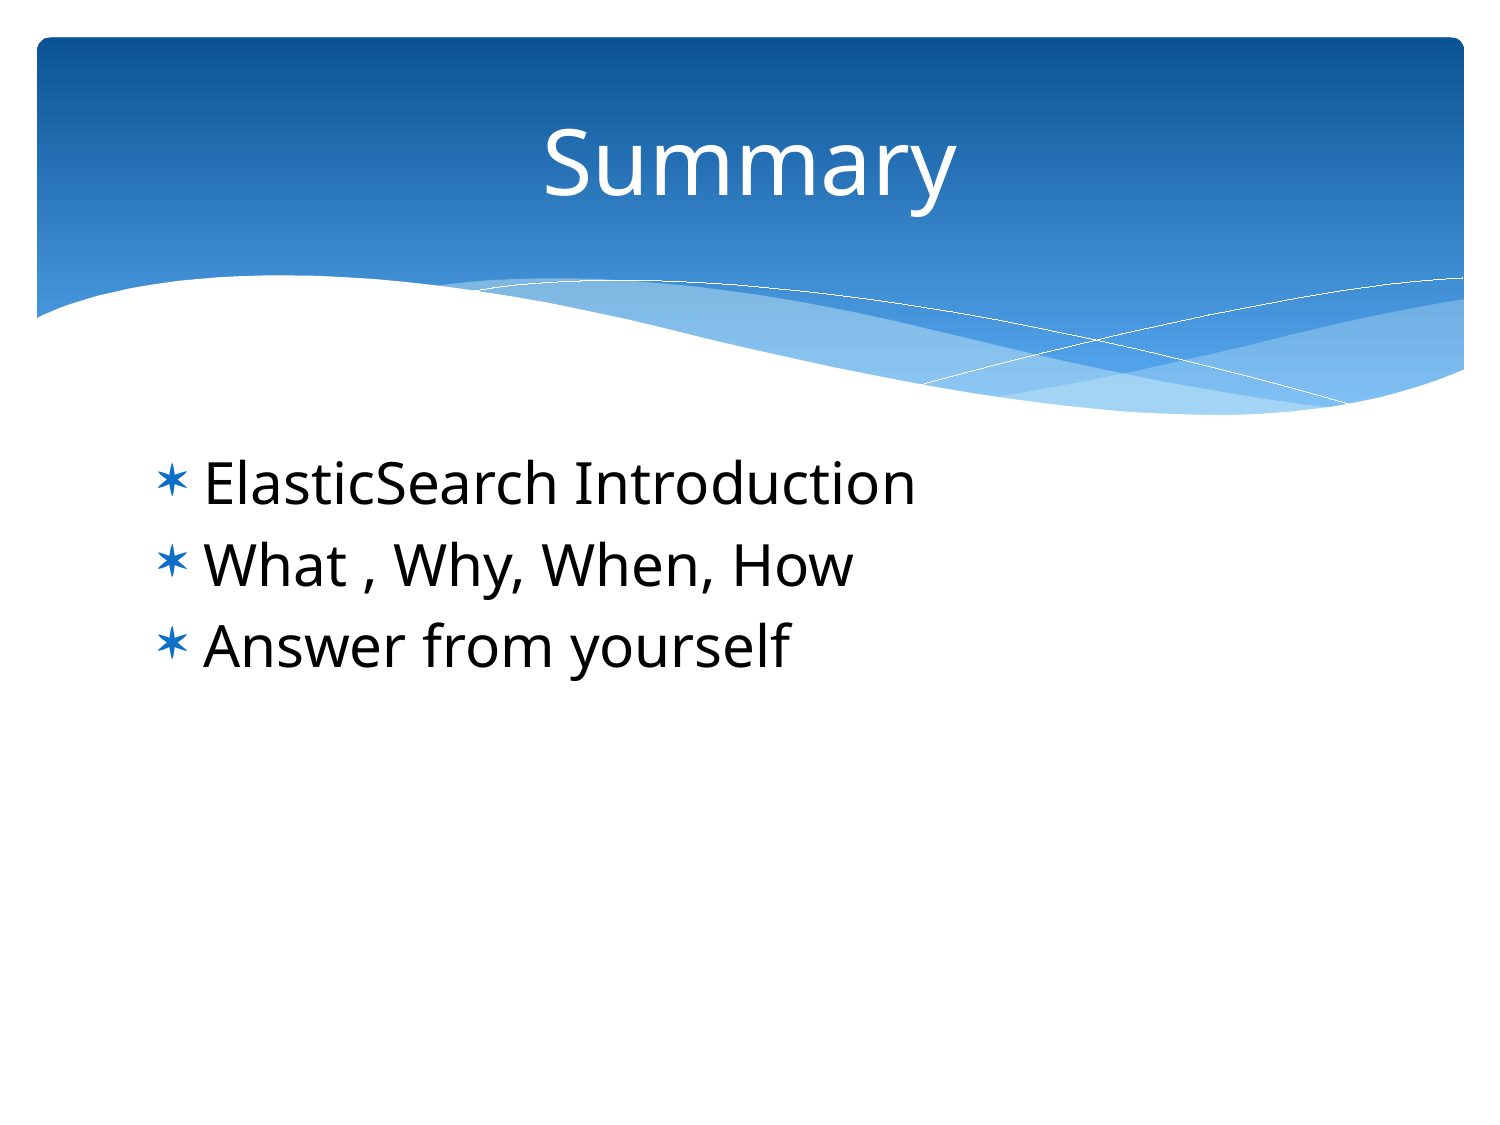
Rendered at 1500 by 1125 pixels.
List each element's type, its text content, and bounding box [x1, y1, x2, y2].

list ElasticSearch Introduction What , Why, When, How Answer from yourself [143, 438, 1359, 1005]
title Summary [75, 55, 1425, 261]
